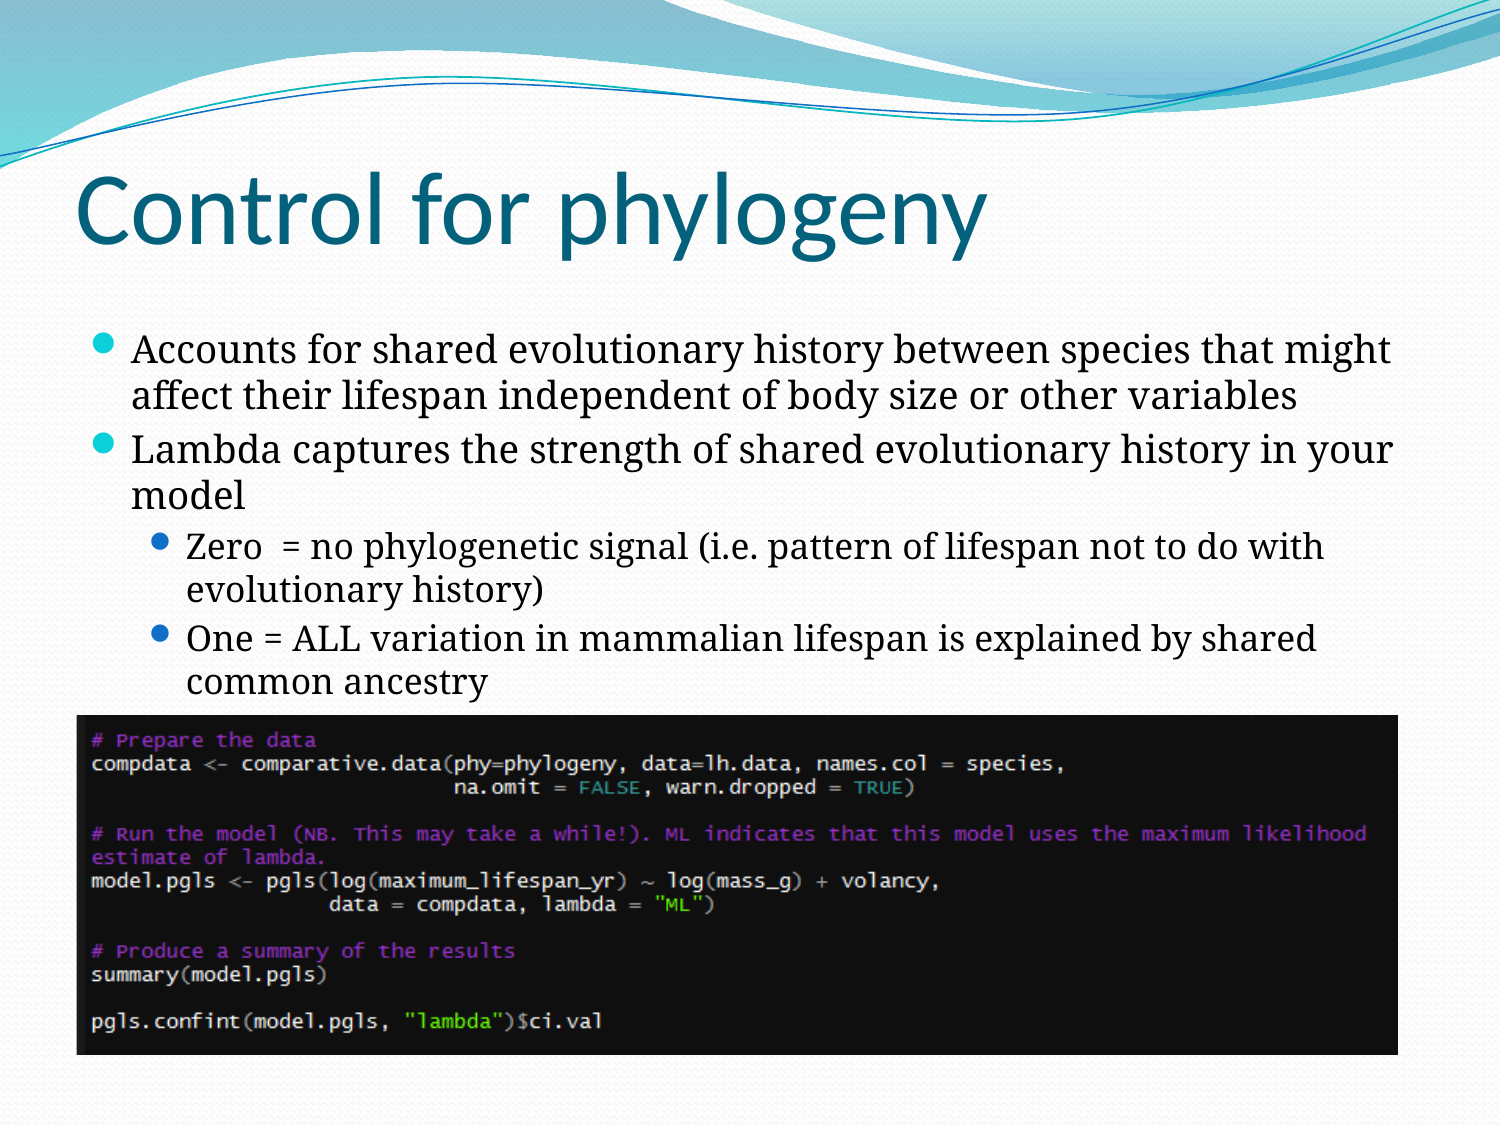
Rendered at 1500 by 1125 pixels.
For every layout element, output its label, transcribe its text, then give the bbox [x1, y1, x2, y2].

title Control for phylogeny [75, 78, 1425, 266]
picture [76, 715, 1399, 1055]
list Accounts for shared evolutionary history between species that might affect their lifespan independent of body size or other variables Lambda captures the strength of shared evolutionary history in your model Zero = no phylogenetic signal (i.e. pattern of lifespan not to do with evolutionary history) One = ALL variation in mammalian lifespan is explained by shared common ancestry [75, 317, 1425, 716]
